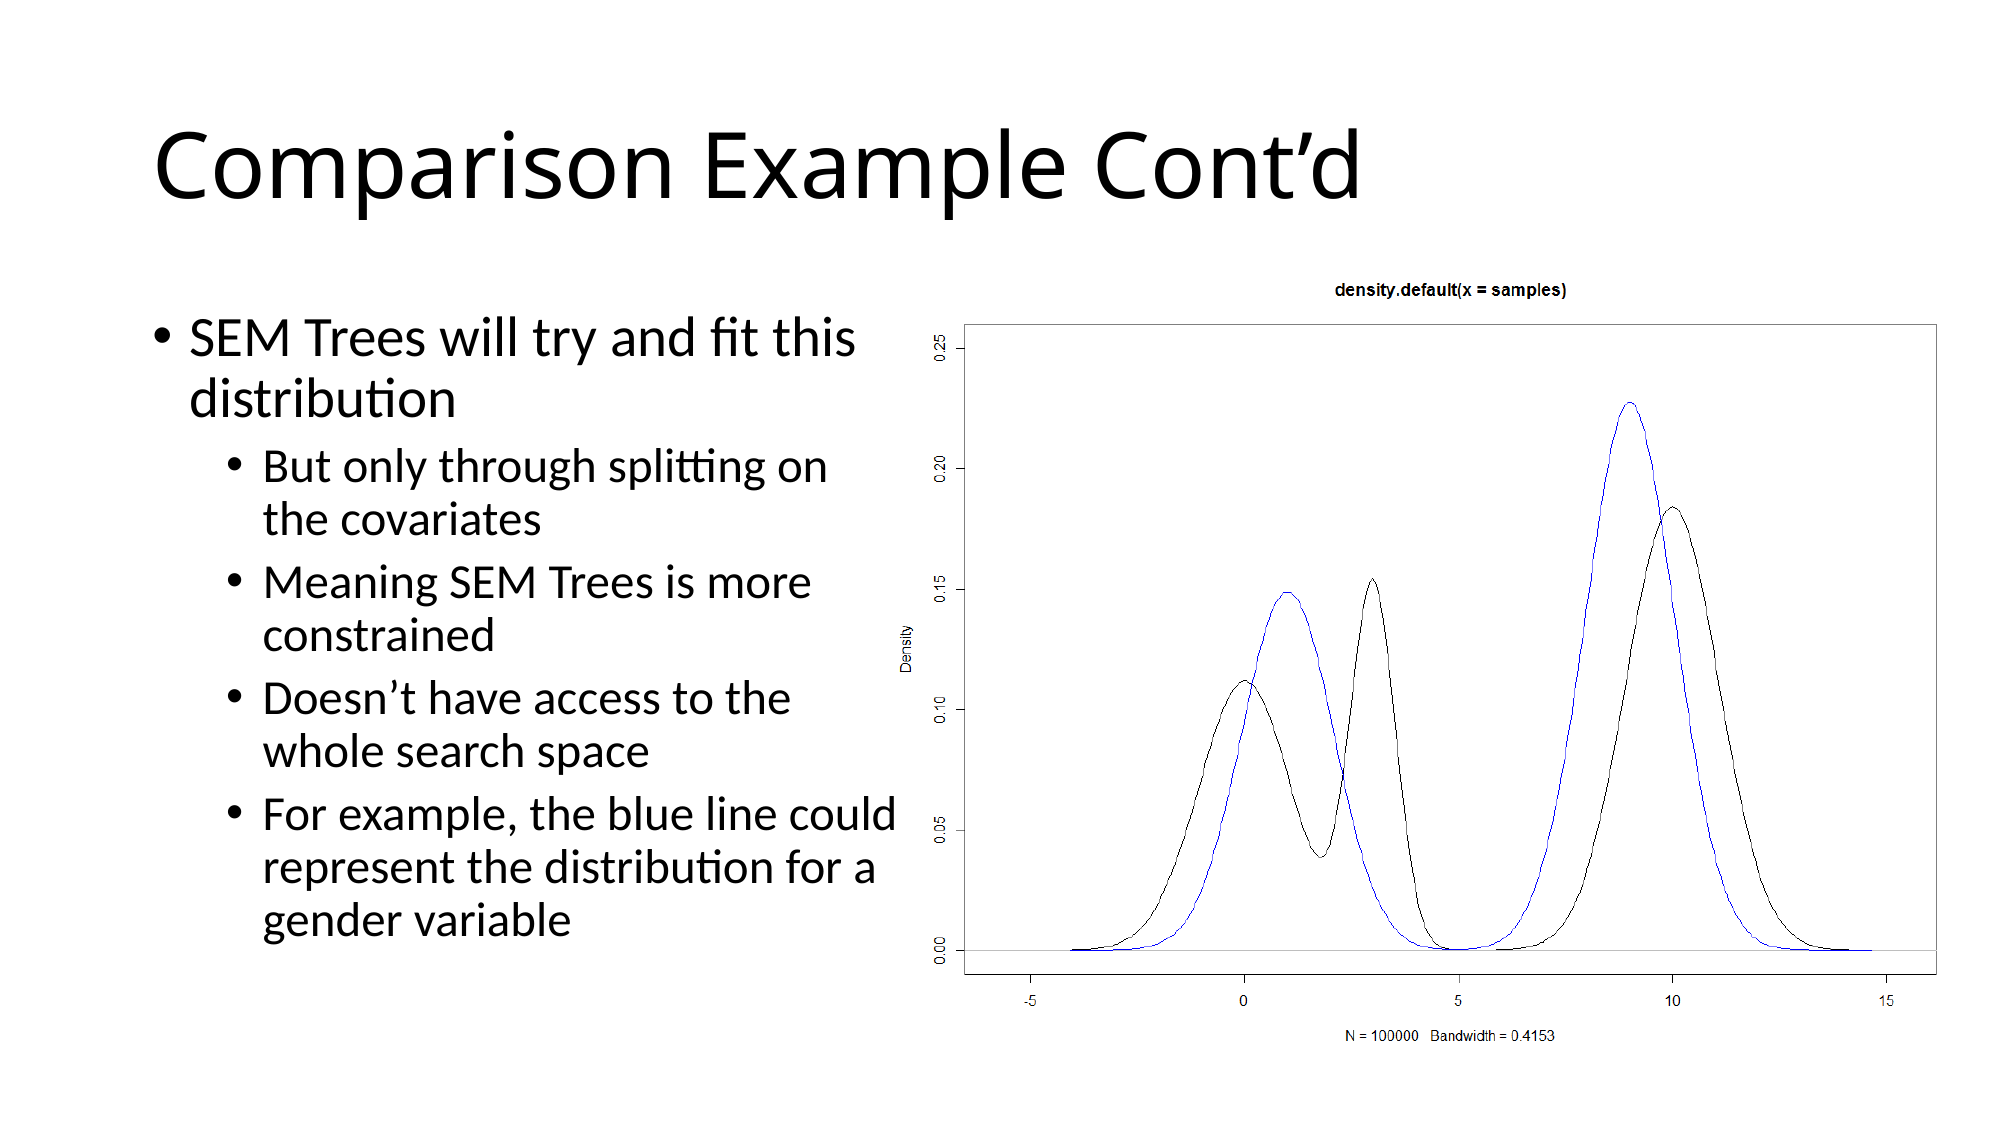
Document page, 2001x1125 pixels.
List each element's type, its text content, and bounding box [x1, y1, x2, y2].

title Comparison Example Cont’d [137, 59, 1863, 278]
picture [894, 253, 1972, 1062]
list SEM Trees will try and fit this distribution But only through splitting on the covariates Meaning SEM Trees is more constrained Doesn’t have access to the whole search space For example, the blue line could represent the distribution for a gender variable [137, 299, 894, 1014]
